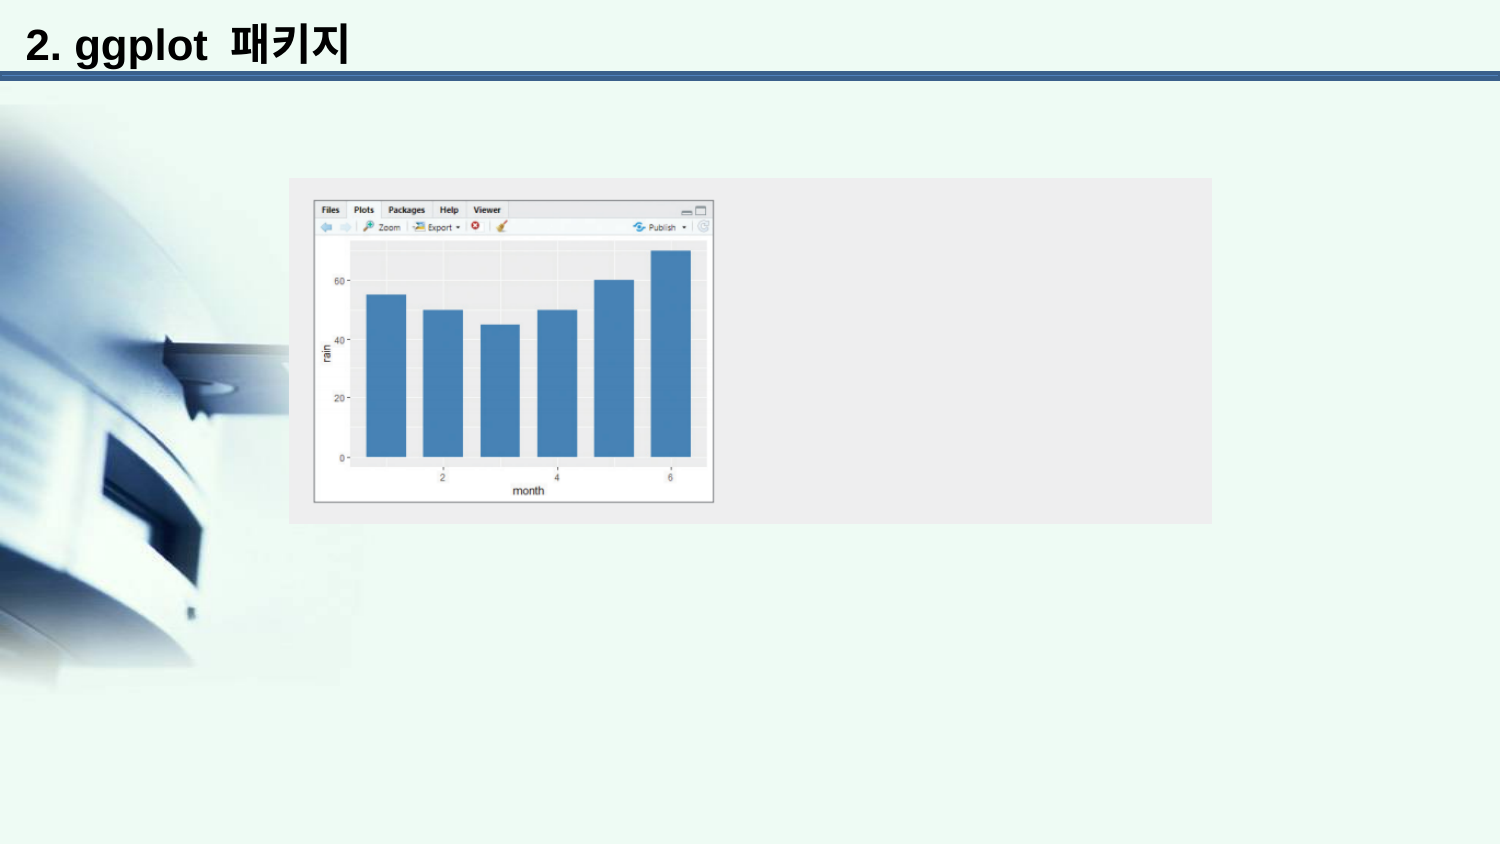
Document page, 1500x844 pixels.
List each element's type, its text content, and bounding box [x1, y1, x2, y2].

text_box 2. ggplot 패키지 [14, 10, 1309, 95]
picture [0, 0, 1500, 71]
picture [289, 177, 1212, 524]
picture [0, 81, 1500, 844]
list [223, 95, 1276, 771]
